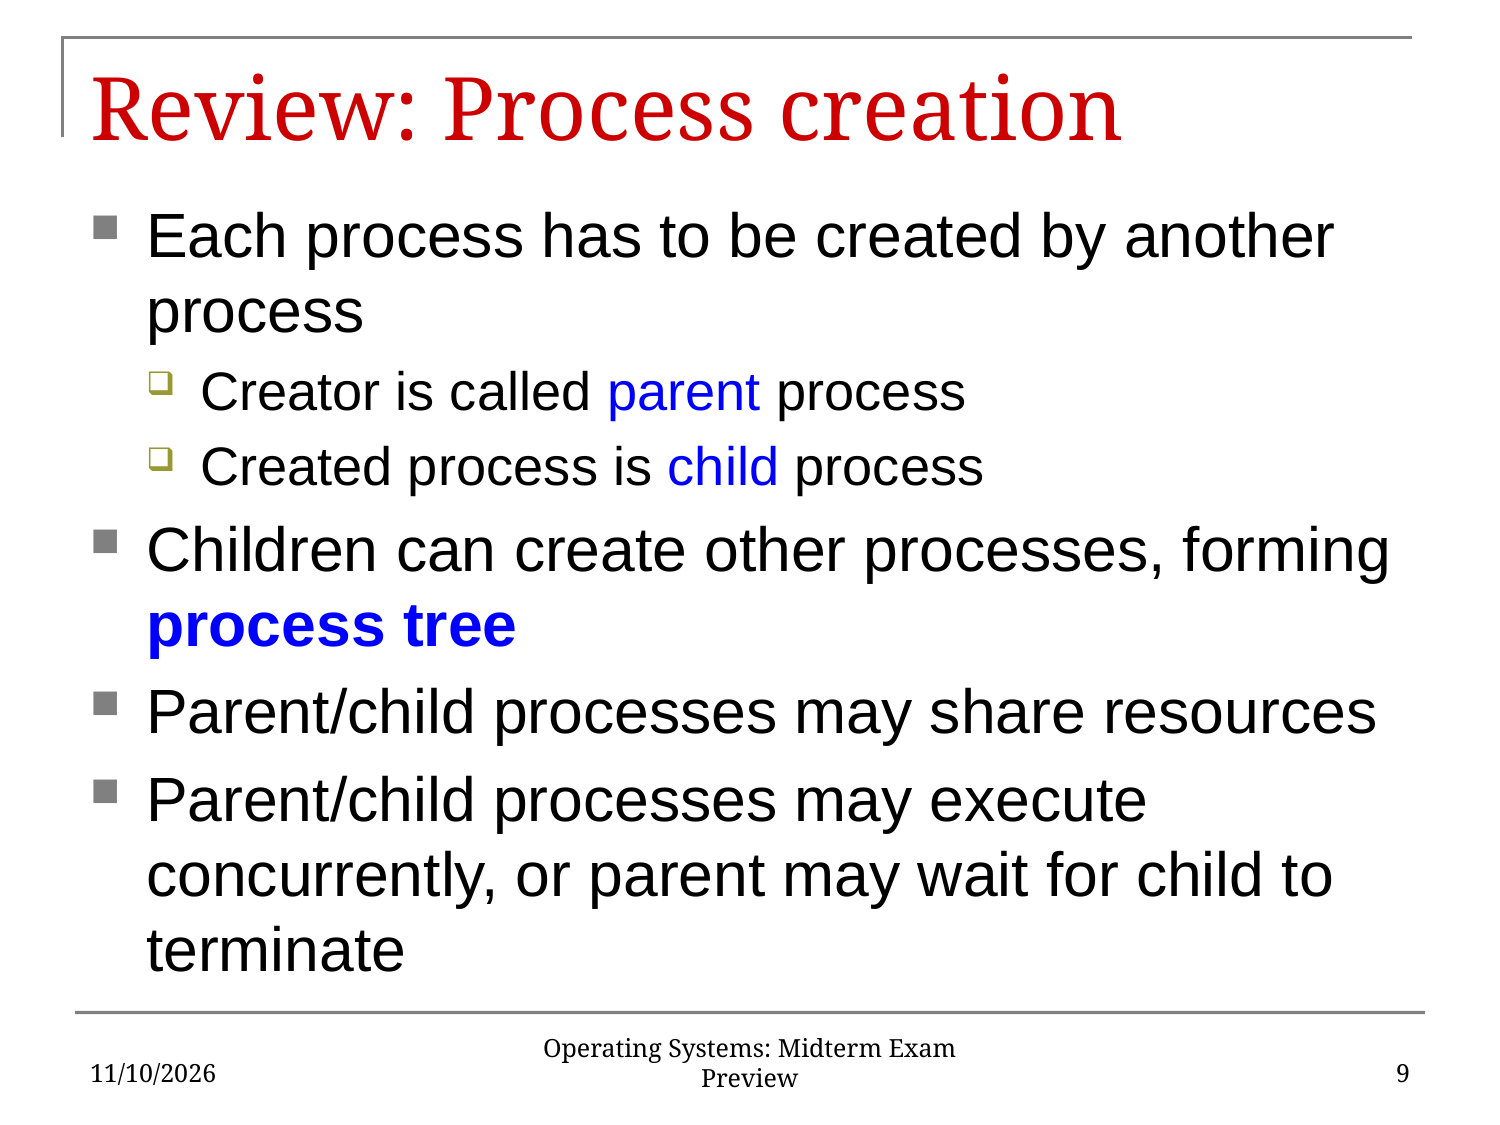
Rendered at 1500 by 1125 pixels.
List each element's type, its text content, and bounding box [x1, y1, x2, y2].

slide_number 9 [1074, 1023, 1426, 1100]
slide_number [74, 1023, 426, 1100]
title Review: Process creation [75, 45, 1425, 163]
list Each process has to be created by another process Creator is called parent process Created process is child process Children can create other processes, forming process tree Parent/child processes may share resources Parent/child processes may execute concurrently, or parent may wait for child to terminate [75, 187, 1425, 1006]
footer Operating Systems: Midterm Exam Preview [512, 1024, 988, 1101]
